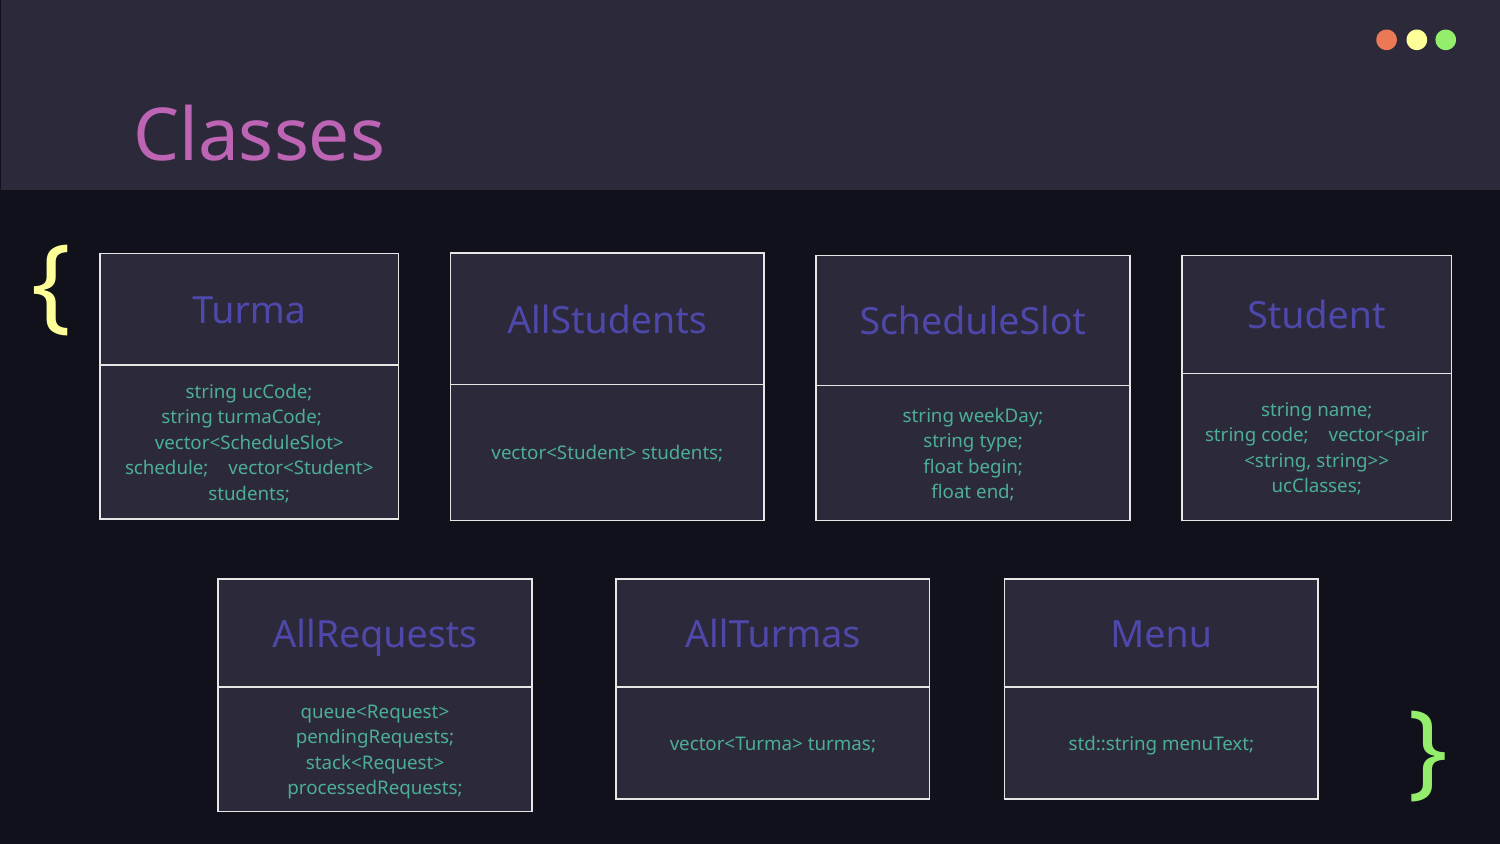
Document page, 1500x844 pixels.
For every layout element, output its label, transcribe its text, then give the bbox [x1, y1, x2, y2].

table_header AllStudents [451, 254, 763, 384]
text_box { [16, 200, 133, 344]
title Classes [118, 72, 1382, 167]
table_cell vector<Student> students; [451, 385, 763, 520]
table_header ScheduleSlot [817, 256, 1129, 385]
table_header Turma [101, 254, 398, 364]
table_cell queue<Request> pendingRequests; stack<Request> processedRequests; [219, 688, 531, 811]
table_cell std::string menuText; [1005, 688, 1317, 798]
table_cell string weekDay; string type; float begin; float end; [817, 386, 1129, 520]
table_header AllTurmas [617, 580, 929, 686]
table_cell string ucCode; string turmaCode; vector<ScheduleSlot> schedule; vector<Student> students; [101, 366, 398, 518]
table_cell string name; string code; vector<pair <string, string>> ucClasses; [1183, 374, 1451, 520]
text_box } [1393, 666, 1479, 792]
table_header AllRequests [219, 580, 531, 686]
table_header Menu [1005, 580, 1317, 686]
table_cell vector<Turma> turmas; [617, 688, 929, 798]
table_header Student [1183, 256, 1451, 373]
